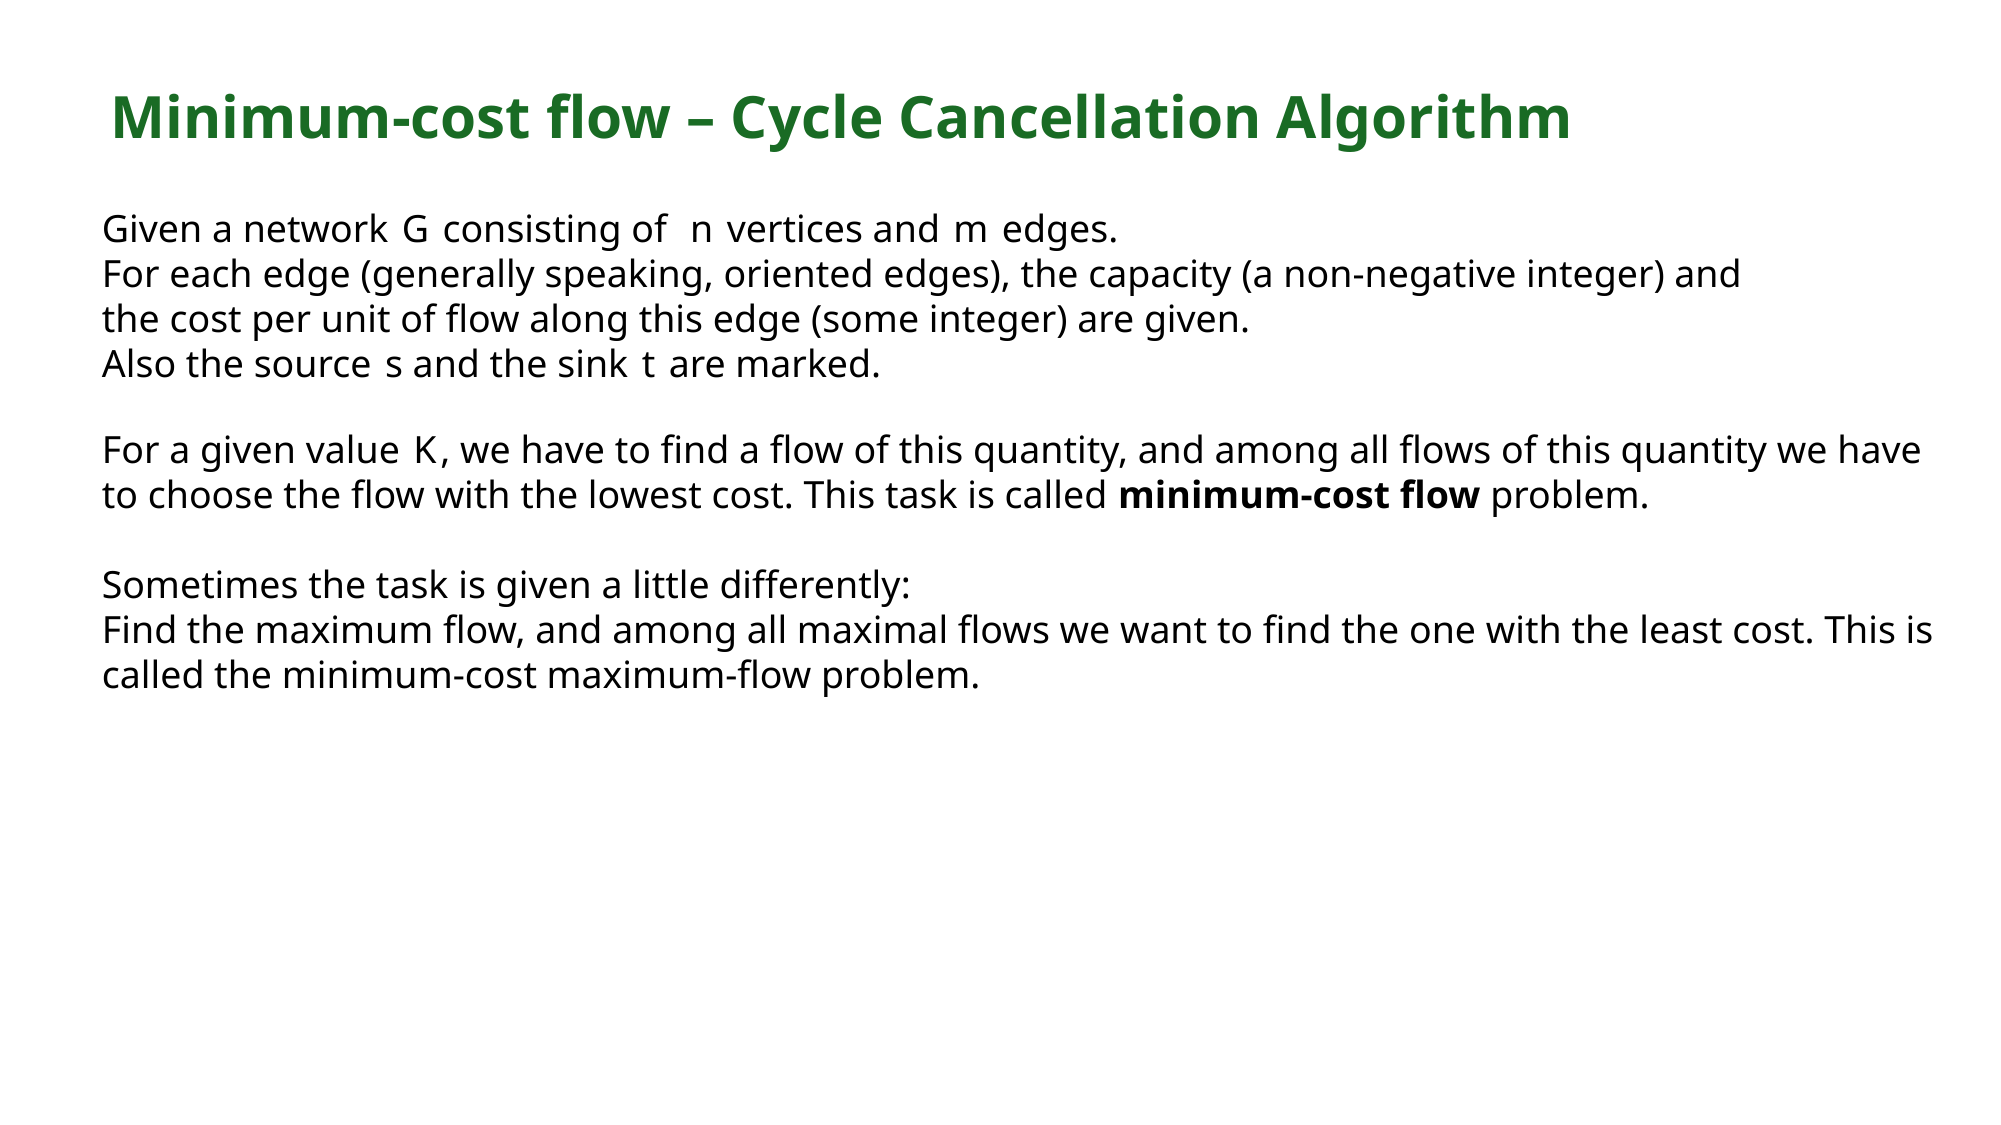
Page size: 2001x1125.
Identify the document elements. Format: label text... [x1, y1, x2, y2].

text_box Given a network G consisting of n vertices and m edges. For each edge (generally speaking, oriented edges), the capacity (a non-negative integer) and the cost per unit of flow along this edge (some integer) are given. Also the source s and the sink t are marked. [87, 197, 1775, 392]
text_box Minimum-cost flow – Cycle Cancellation Algorithm [95, 72, 1588, 158]
text_box For a given value K , we have to find a flow of this quantity, and among all flows of this quantity we have to choose the flow with the lowest cost. This task is called minimum-cost flow problem. Sometimes the task is given a little differently: Find the maximum flow, and among all maximal flows we want to find the one with the least cost. This is called the minimum-cost maximum-flow problem. [87, 418, 1954, 704]
